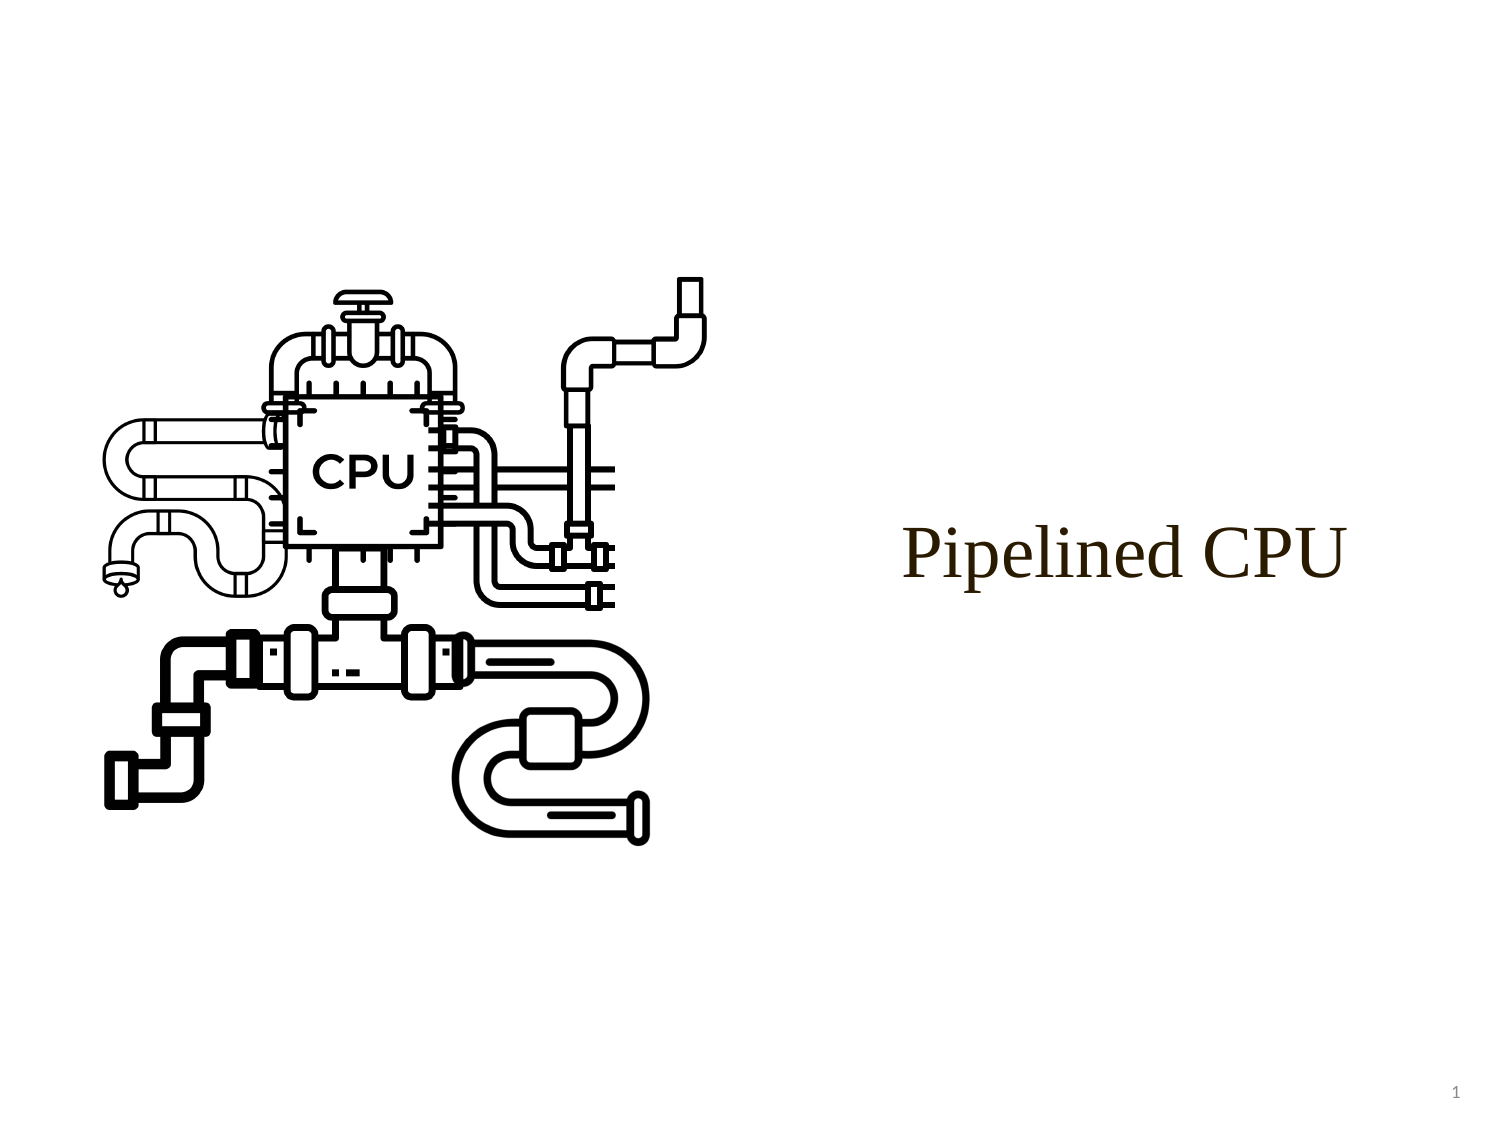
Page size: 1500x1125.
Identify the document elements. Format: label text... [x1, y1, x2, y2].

text_box Pipelined CPU [749, 495, 1500, 601]
slide_number 1 [1420, 1061, 1476, 1121]
picture [92, 250, 713, 861]
